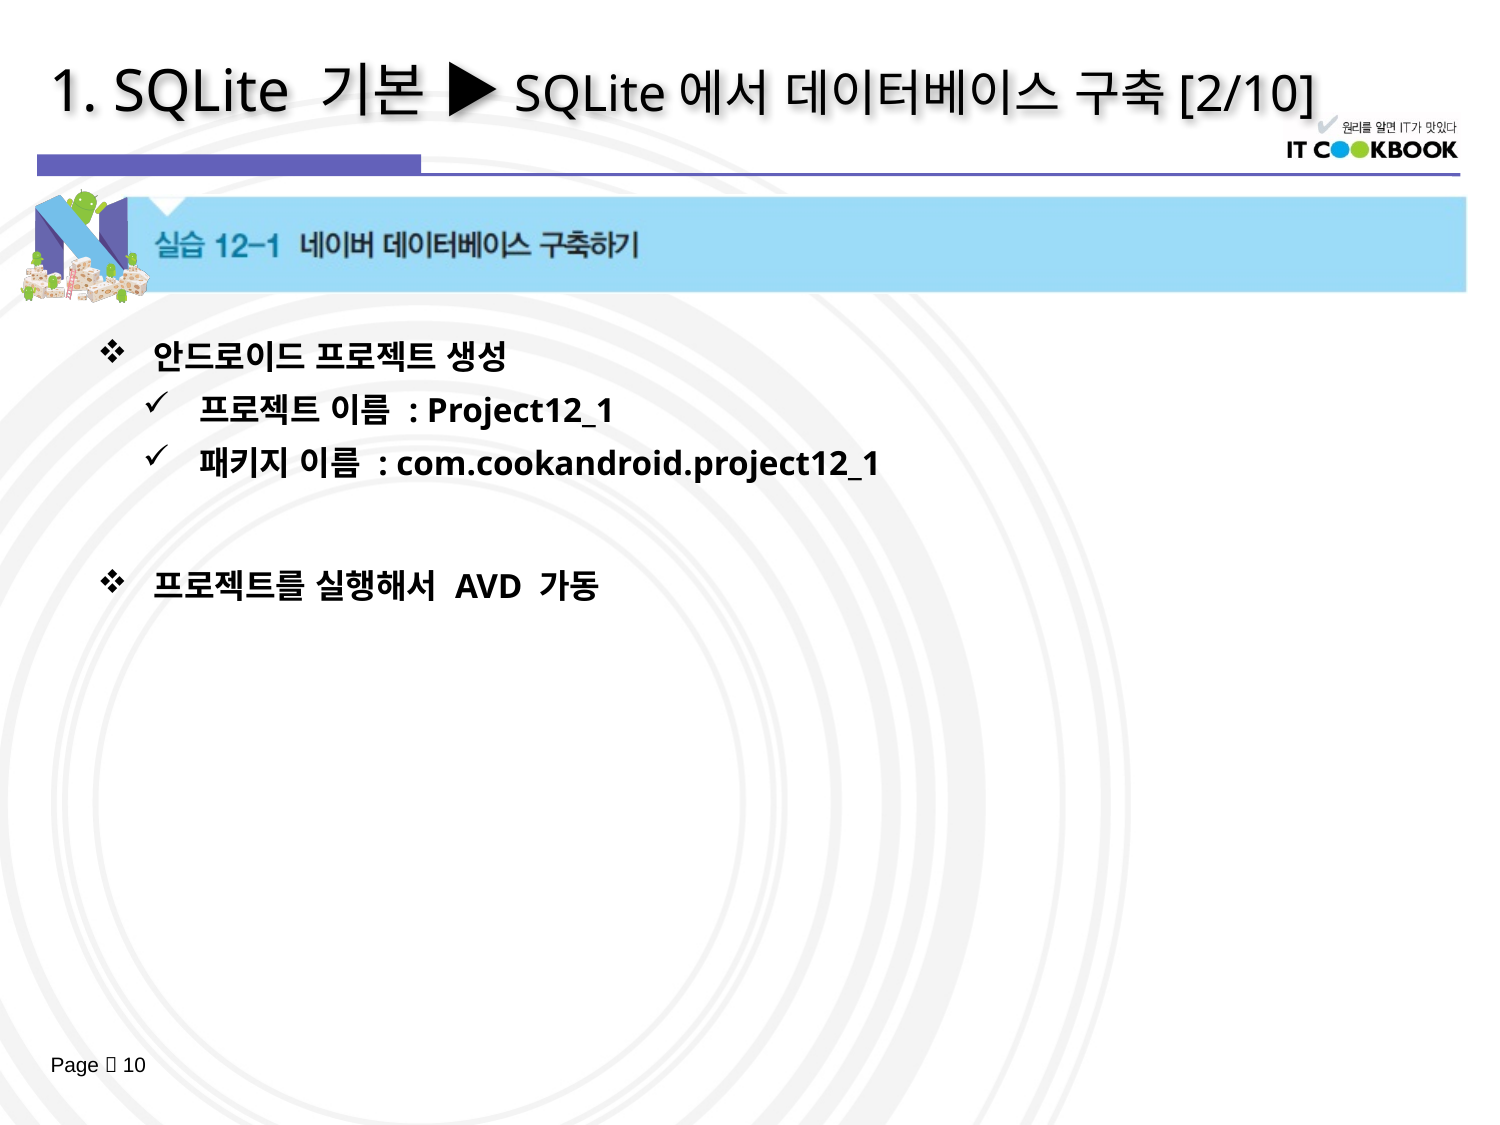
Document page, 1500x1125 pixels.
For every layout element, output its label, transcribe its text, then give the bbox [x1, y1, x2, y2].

title 1. SQLite 기본 ▶SQLite에서 데이터베이스 구축[2/10] [48, 53, 1448, 161]
picture [0, 35, 1500, 1125]
list 안드로이드 프로젝트 생성 프로젝트 이름 : Project12_1 패키지 이름 : com.cookandroid.project12_1 프로젝트를 실행해서 AVD 가동 [54, 335, 1500, 1051]
